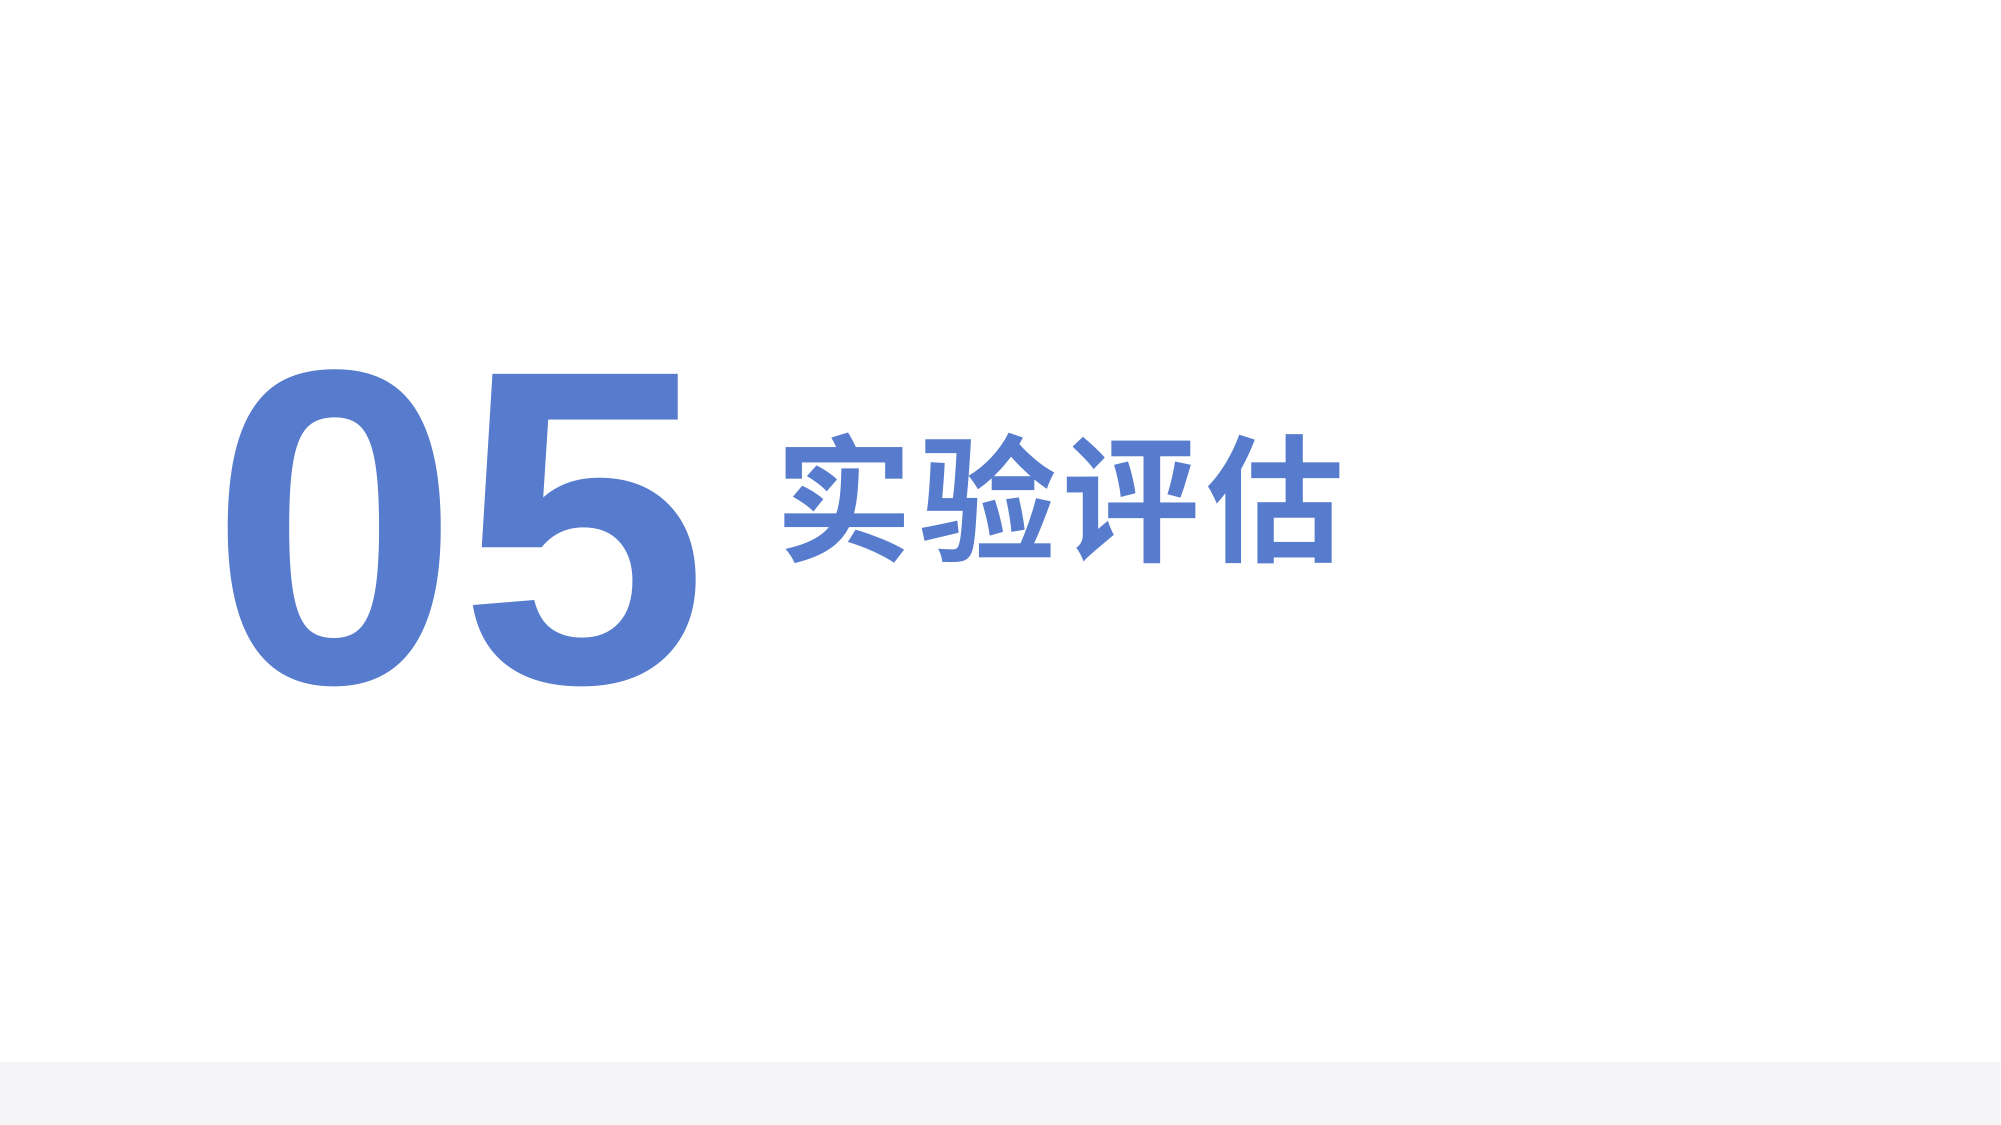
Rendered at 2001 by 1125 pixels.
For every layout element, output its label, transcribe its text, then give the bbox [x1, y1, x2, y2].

title 实验评估 [760, 427, 1890, 579]
text_box 05 [185, 217, 735, 789]
